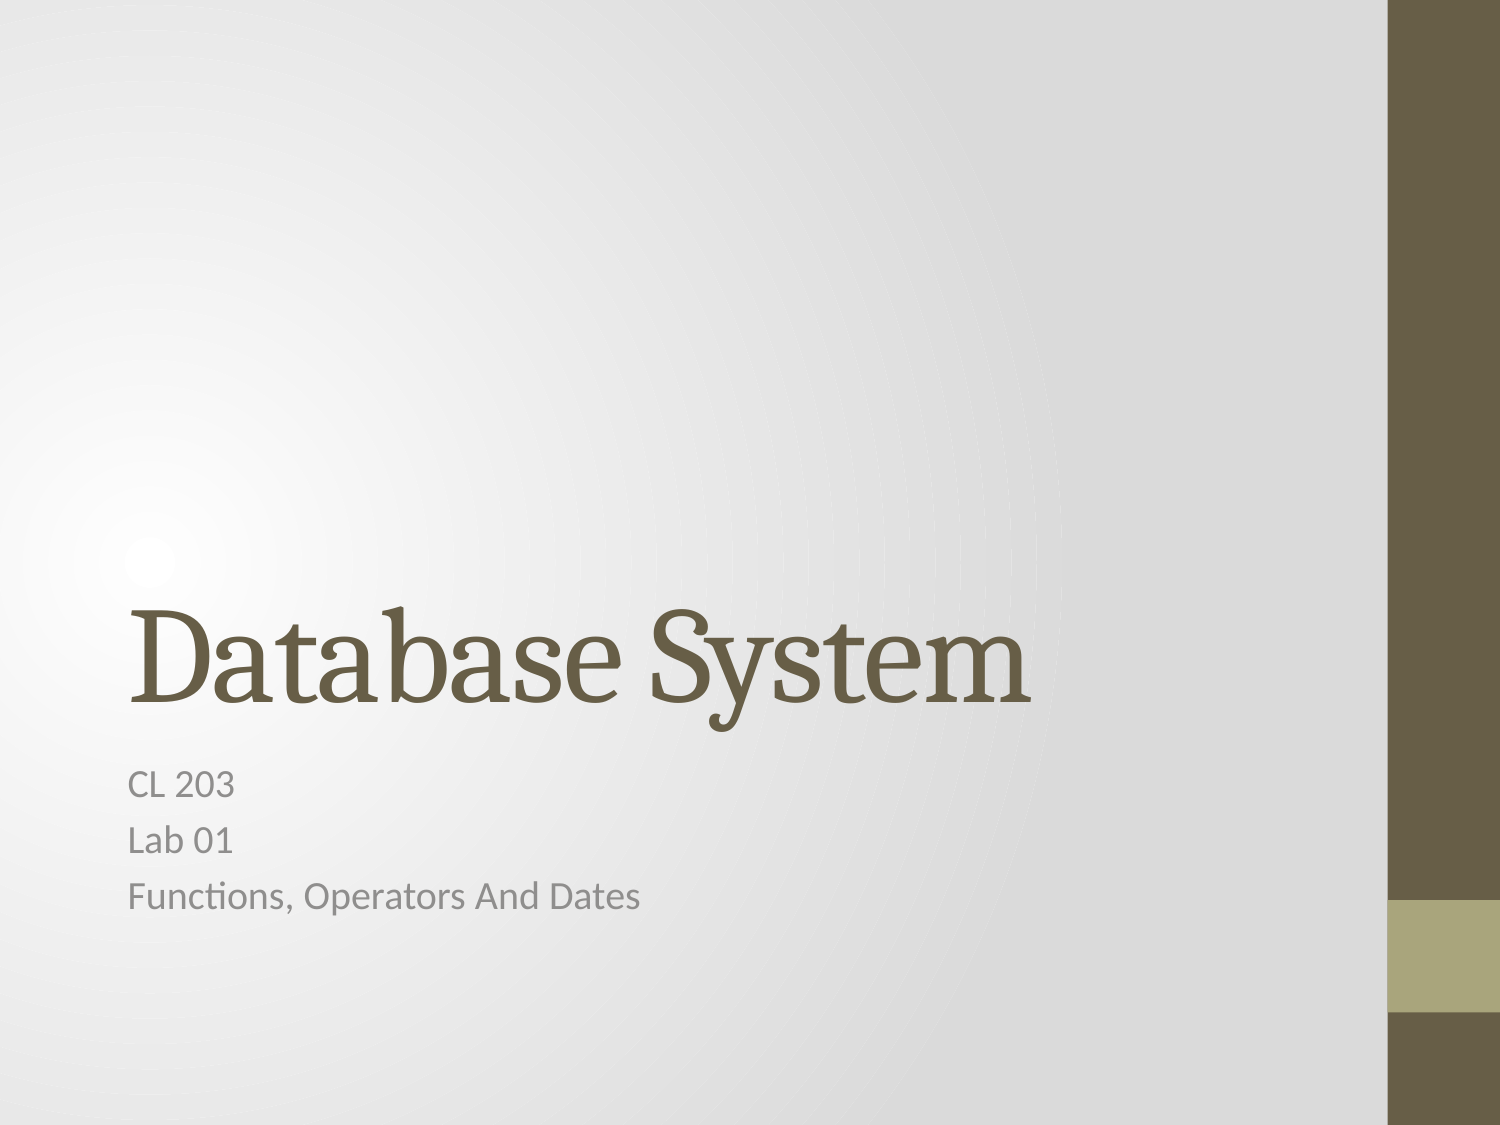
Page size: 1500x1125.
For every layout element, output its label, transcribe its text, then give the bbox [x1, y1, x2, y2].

title Database System [112, 312, 1350, 738]
subtitle CL 203 Lab 01 Functions, Operators And Dates [112, 750, 1173, 925]
